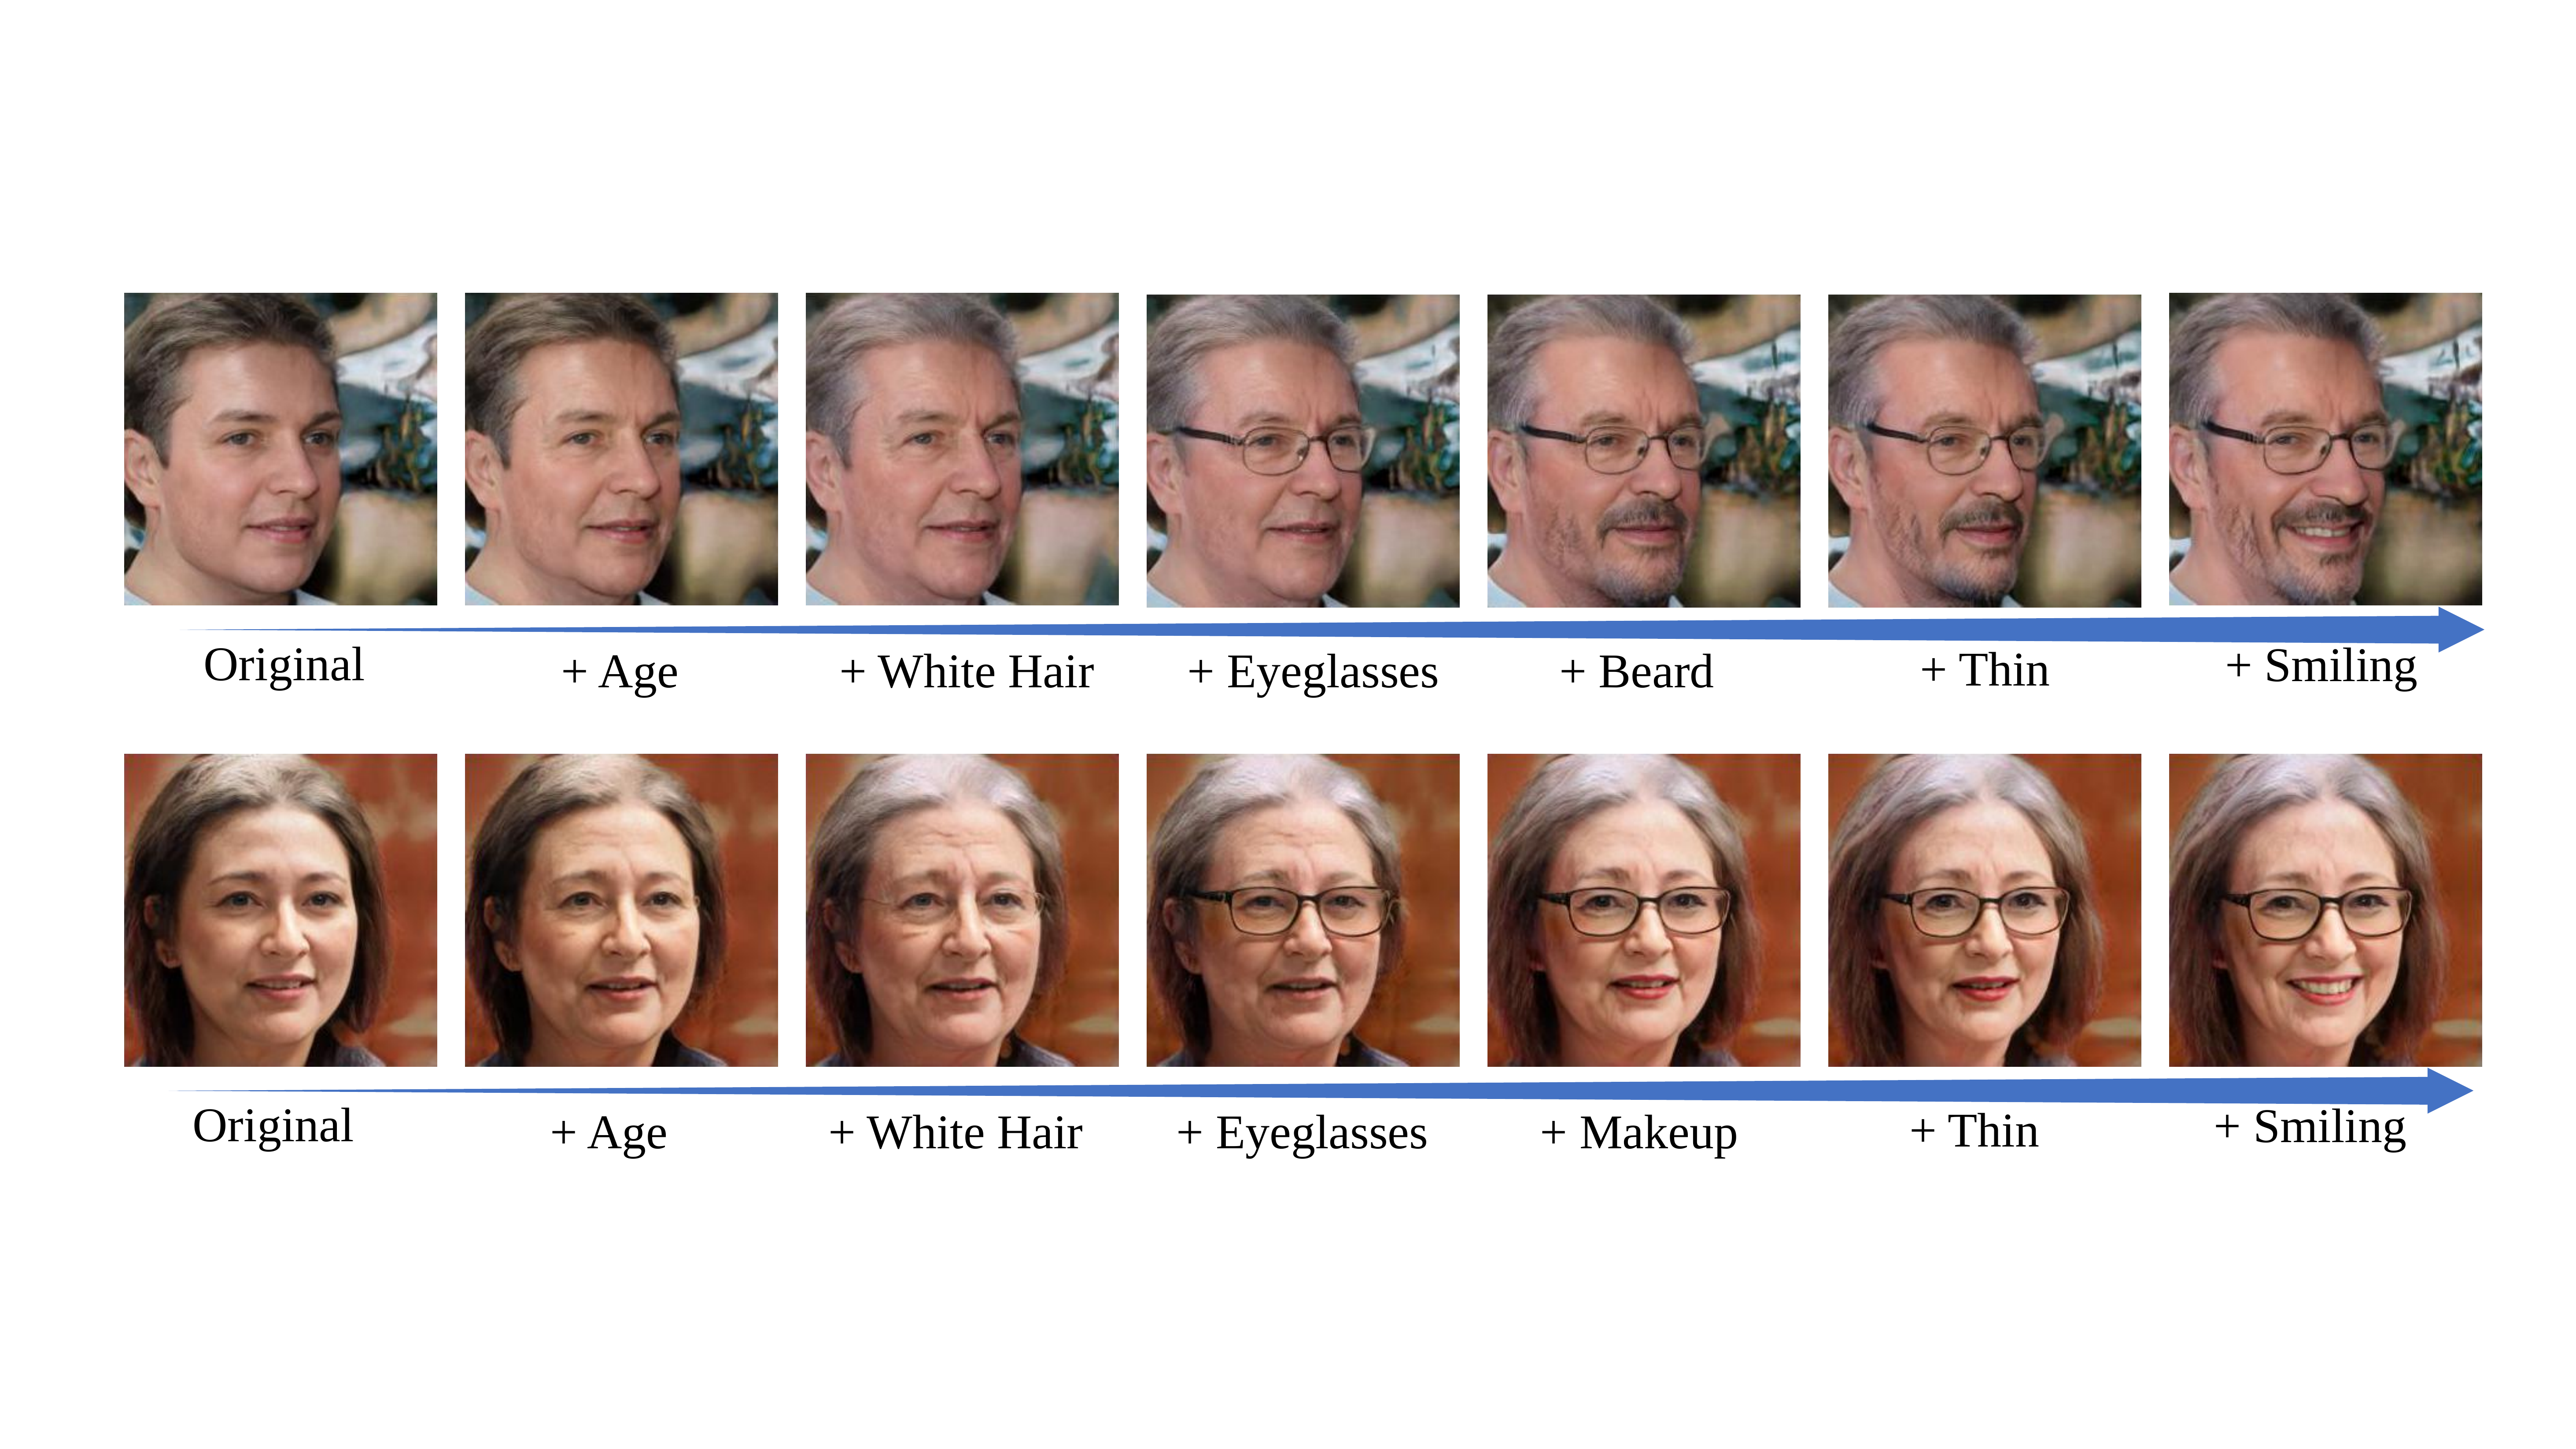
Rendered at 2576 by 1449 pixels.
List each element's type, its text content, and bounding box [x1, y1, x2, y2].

picture [1487, 754, 1801, 1067]
text_box + Thin [1797, 640, 2174, 699]
text_box + Smiling [2169, 1102, 2452, 1155]
picture [1147, 754, 1460, 1067]
picture [124, 293, 437, 605]
text_box + Thin [1786, 1101, 2163, 1160]
text_box + Smiling [2180, 641, 2463, 694]
picture [2169, 293, 2482, 605]
text_box + Makeup [1526, 1100, 1752, 1161]
picture [465, 754, 778, 1067]
picture [1487, 295, 1801, 608]
picture [806, 754, 1119, 1067]
picture [124, 754, 437, 1067]
text_box Original [156, 1090, 391, 1154]
picture [1147, 295, 1460, 608]
picture [806, 293, 1119, 605]
picture [1828, 295, 2141, 608]
text_box Original [167, 629, 402, 693]
text_box + White Hair [797, 635, 1137, 701]
text_box + Eyeglasses [1138, 636, 1489, 701]
text_box + Age [491, 1096, 727, 1161]
picture [1828, 754, 2141, 1067]
text_box + Beard [1524, 638, 1750, 701]
picture [2169, 754, 2482, 1067]
text_box [180, 615, 2438, 644]
picture [465, 293, 778, 605]
text_box + White Hair [786, 1096, 1126, 1161]
text_box [169, 1076, 2427, 1105]
text_box + Eyeglasses [1127, 1097, 1478, 1161]
text_box + Age [502, 635, 738, 701]
